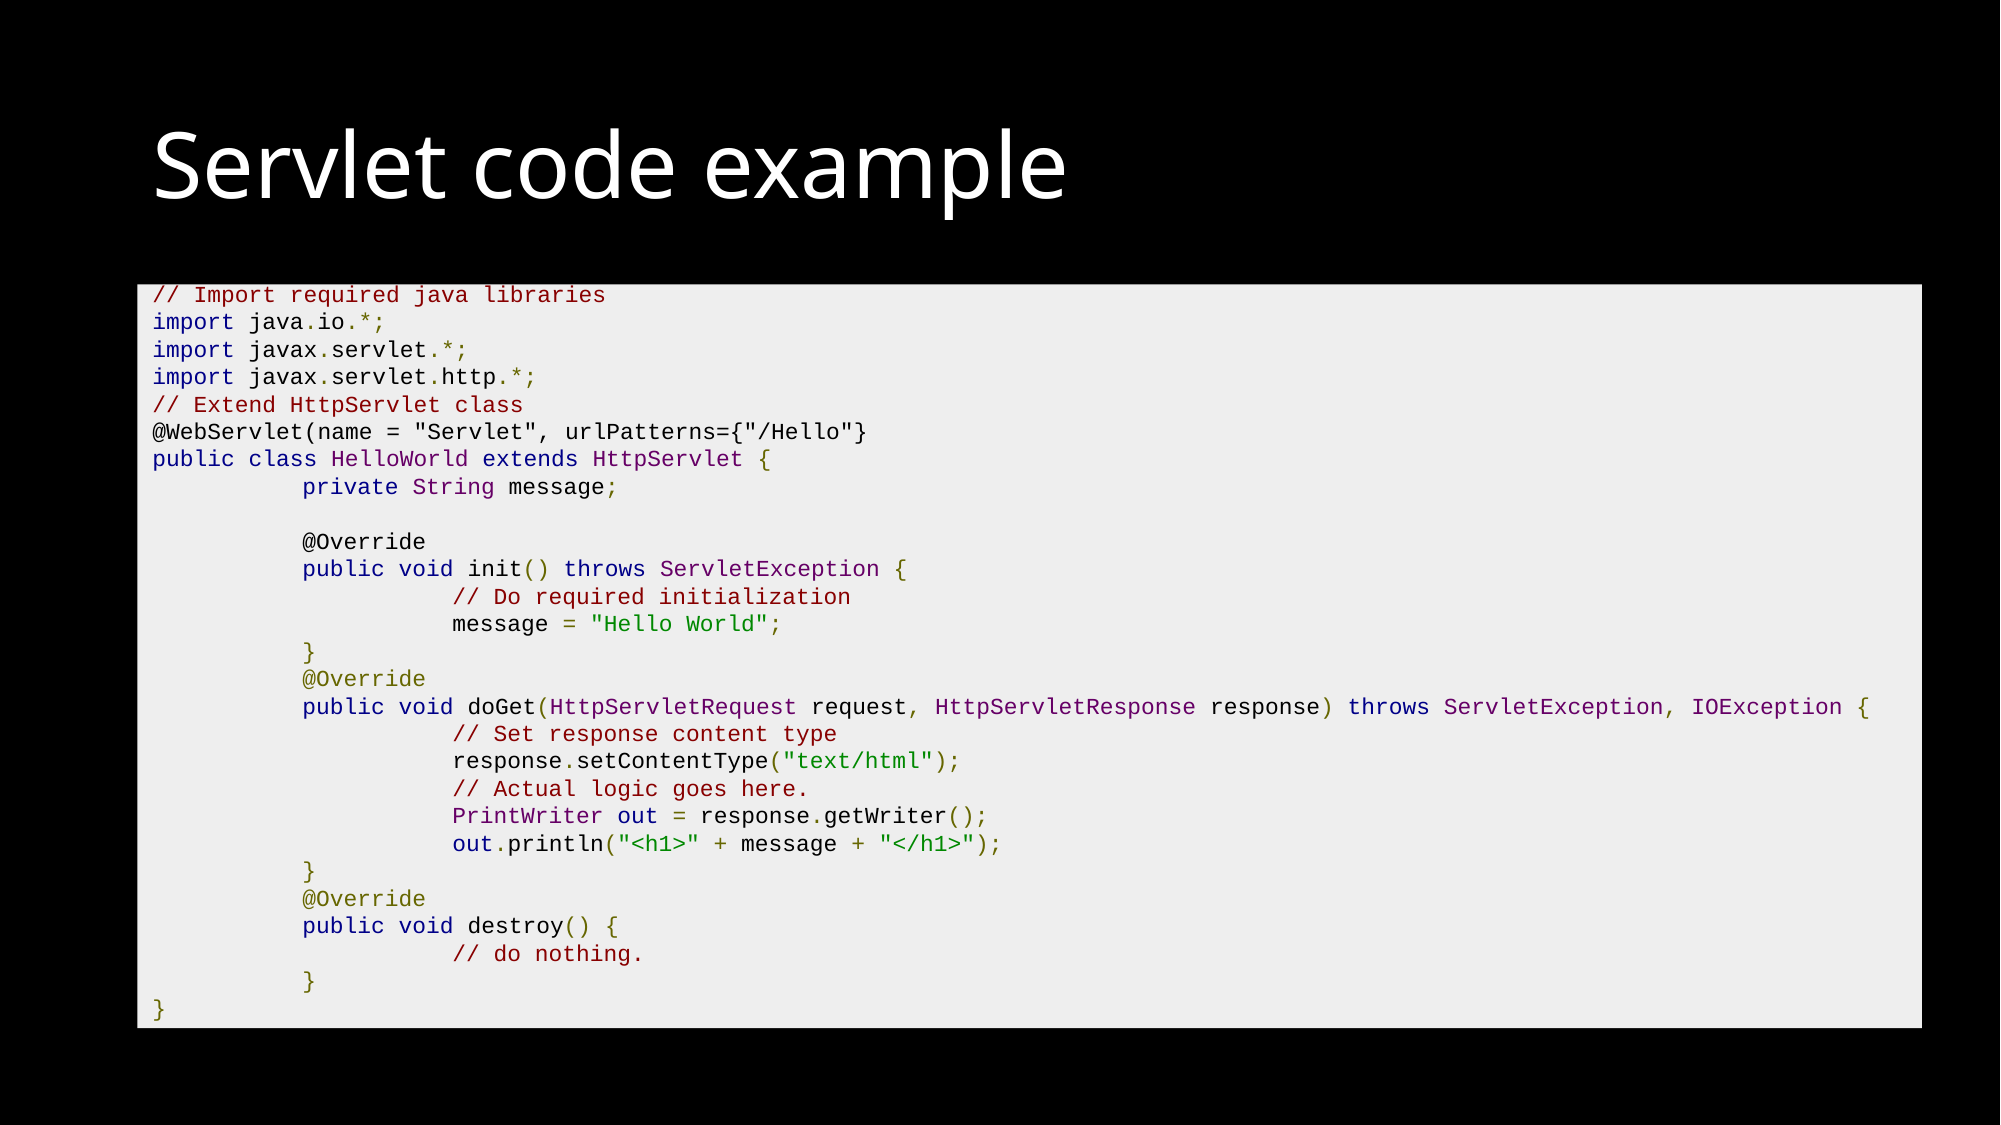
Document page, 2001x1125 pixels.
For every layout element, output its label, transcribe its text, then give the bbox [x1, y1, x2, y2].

list // Import required java libraries import java.io.*; import javax.servlet.*; import javax.servlet.http.*; // Extend HttpServlet class @WebServlet​(name = ​"Servlet"​, urlPatterns={​"/Hello"​} public class HelloWorld extends HttpServlet { private String message; @Override public void init() throws ServletException { // Do required initialization message = "Hello World"; } @Override public void doGet(HttpServletRequest request, HttpServletResponse response) throws ServletException, IOException { // Set response content type response.setContentType("text/html"); // Actual logic goes here. PrintWriter out = response.getWriter(); out.println("<h1>" + message + "</h1>"); } @Override public void destroy() { // do nothing. } } [137, 284, 1922, 1029]
title Servlet code example [137, 59, 1863, 278]
